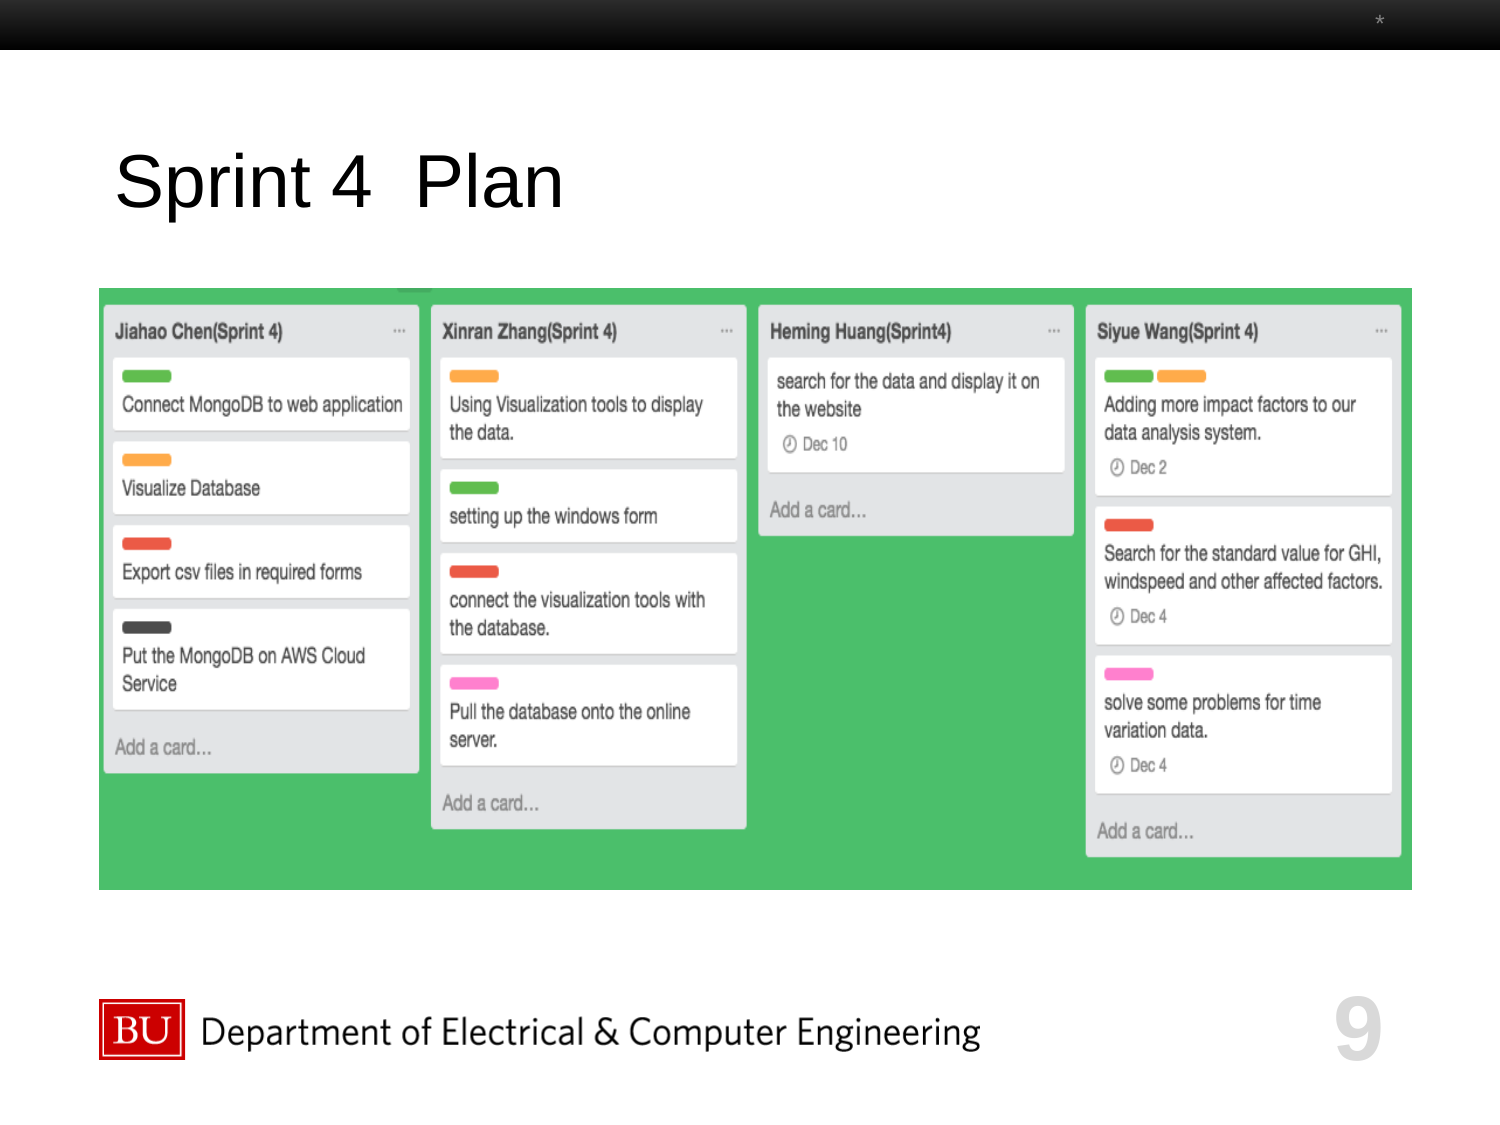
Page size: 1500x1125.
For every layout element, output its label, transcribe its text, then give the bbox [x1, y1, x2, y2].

title Sprint 4 Plan [99, 125, 1400, 238]
picture [99, 999, 980, 1060]
picture [99, 288, 1412, 891]
text_box 9 [1162, 968, 1400, 1081]
text_box * [1087, 0, 1400, 50]
